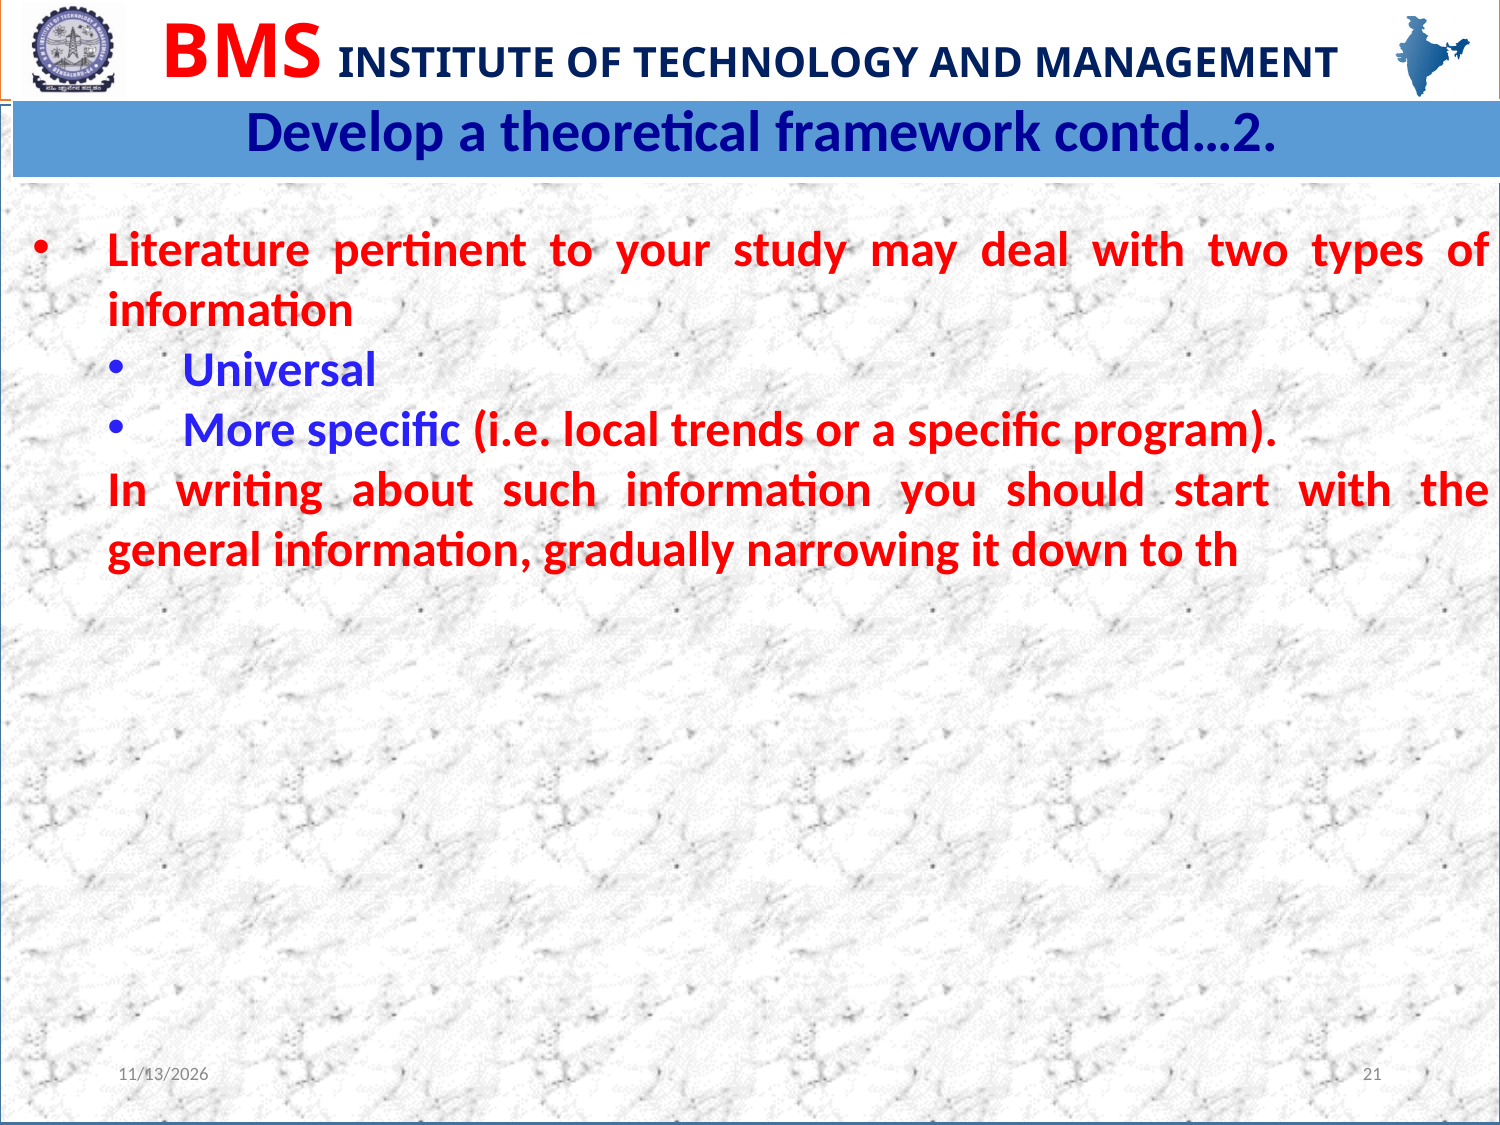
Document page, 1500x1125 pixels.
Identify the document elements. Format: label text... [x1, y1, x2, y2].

picture [1395, 16, 1471, 98]
text_box Literature pertinent to your study may deal with two types of information Universal More specific (i.e. local trends or a specific program). In writing about such information you should start with the general information, gradually narrowing it down to th [17, 209, 1500, 584]
picture [1, 106, 1499, 1122]
slide_number 21 [1059, 1042, 1397, 1103]
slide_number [103, 1042, 441, 1103]
table_header Develop a theoretical framework contd…2. [13, 101, 1500, 177]
picture [22, 2, 126, 98]
